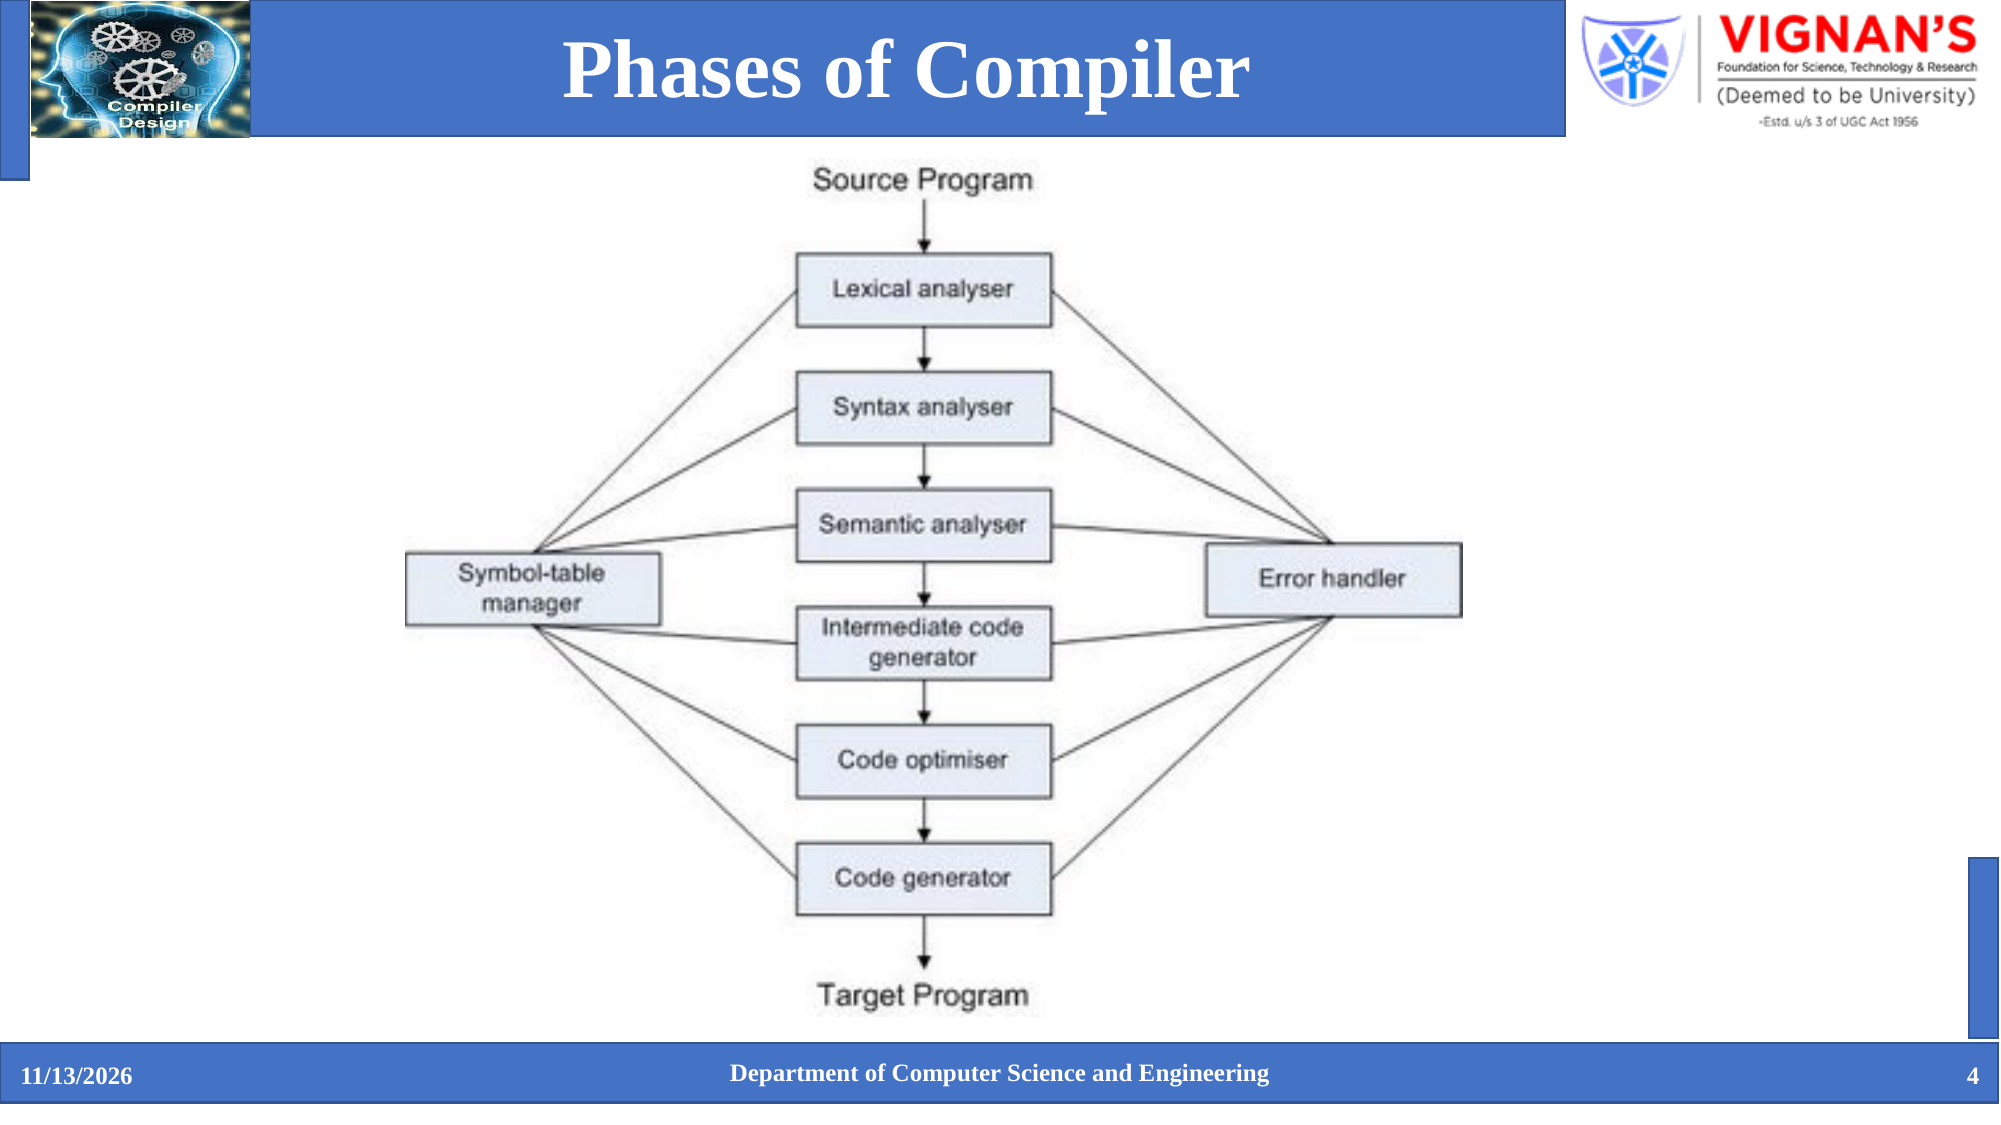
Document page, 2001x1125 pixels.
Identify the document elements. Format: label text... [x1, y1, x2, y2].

picture [31, 1, 250, 138]
picture [405, 158, 1463, 1017]
text_box Department of Computer Science and Engineering [0, 1049, 2000, 1094]
title Phases of Compiler [307, 0, 1507, 146]
picture [1565, 1, 1999, 138]
